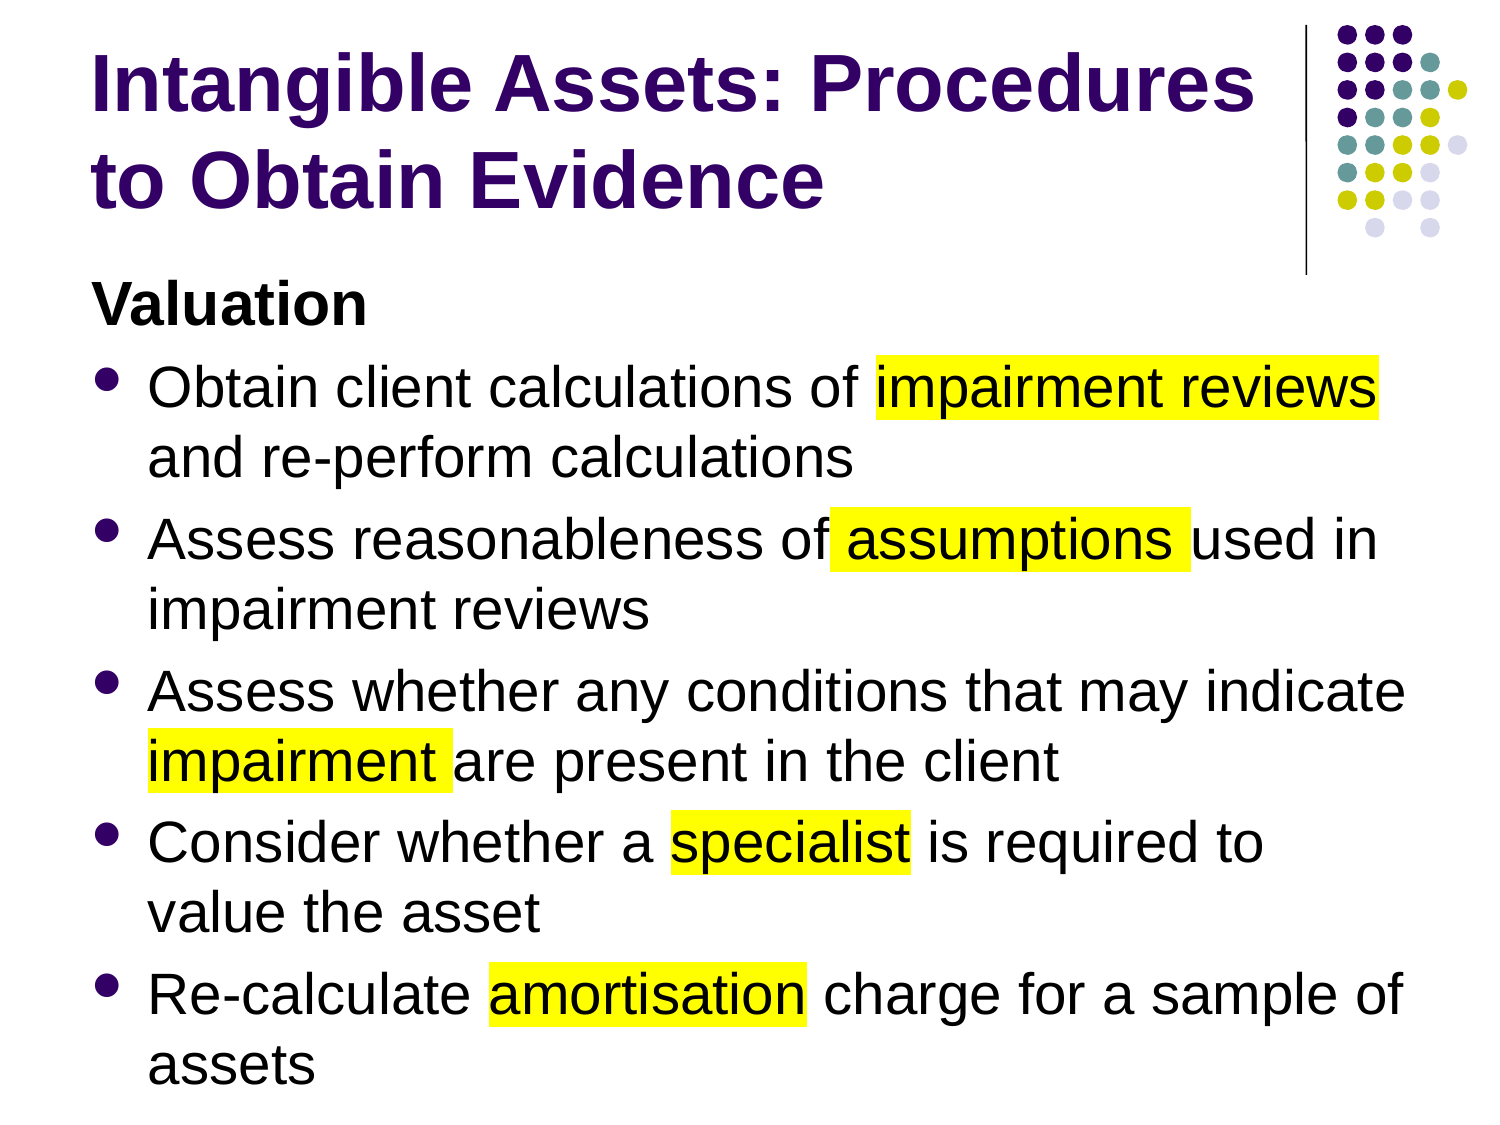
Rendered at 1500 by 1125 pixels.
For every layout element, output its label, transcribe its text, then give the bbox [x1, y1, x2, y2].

list Valuation Obtain client calculations of impairment reviews and re-perform calculations Assess reasonableness of assumptions used in impairment reviews Assess whether any conditions that may indicate impairment are present in the client Consider whether a specialist is required to value the asset Re-calculate amortisation charge for a sample of assets [76, 255, 1427, 1099]
title Intangible Assets: Procedures to Obtain Evidence [74, 19, 1313, 233]
